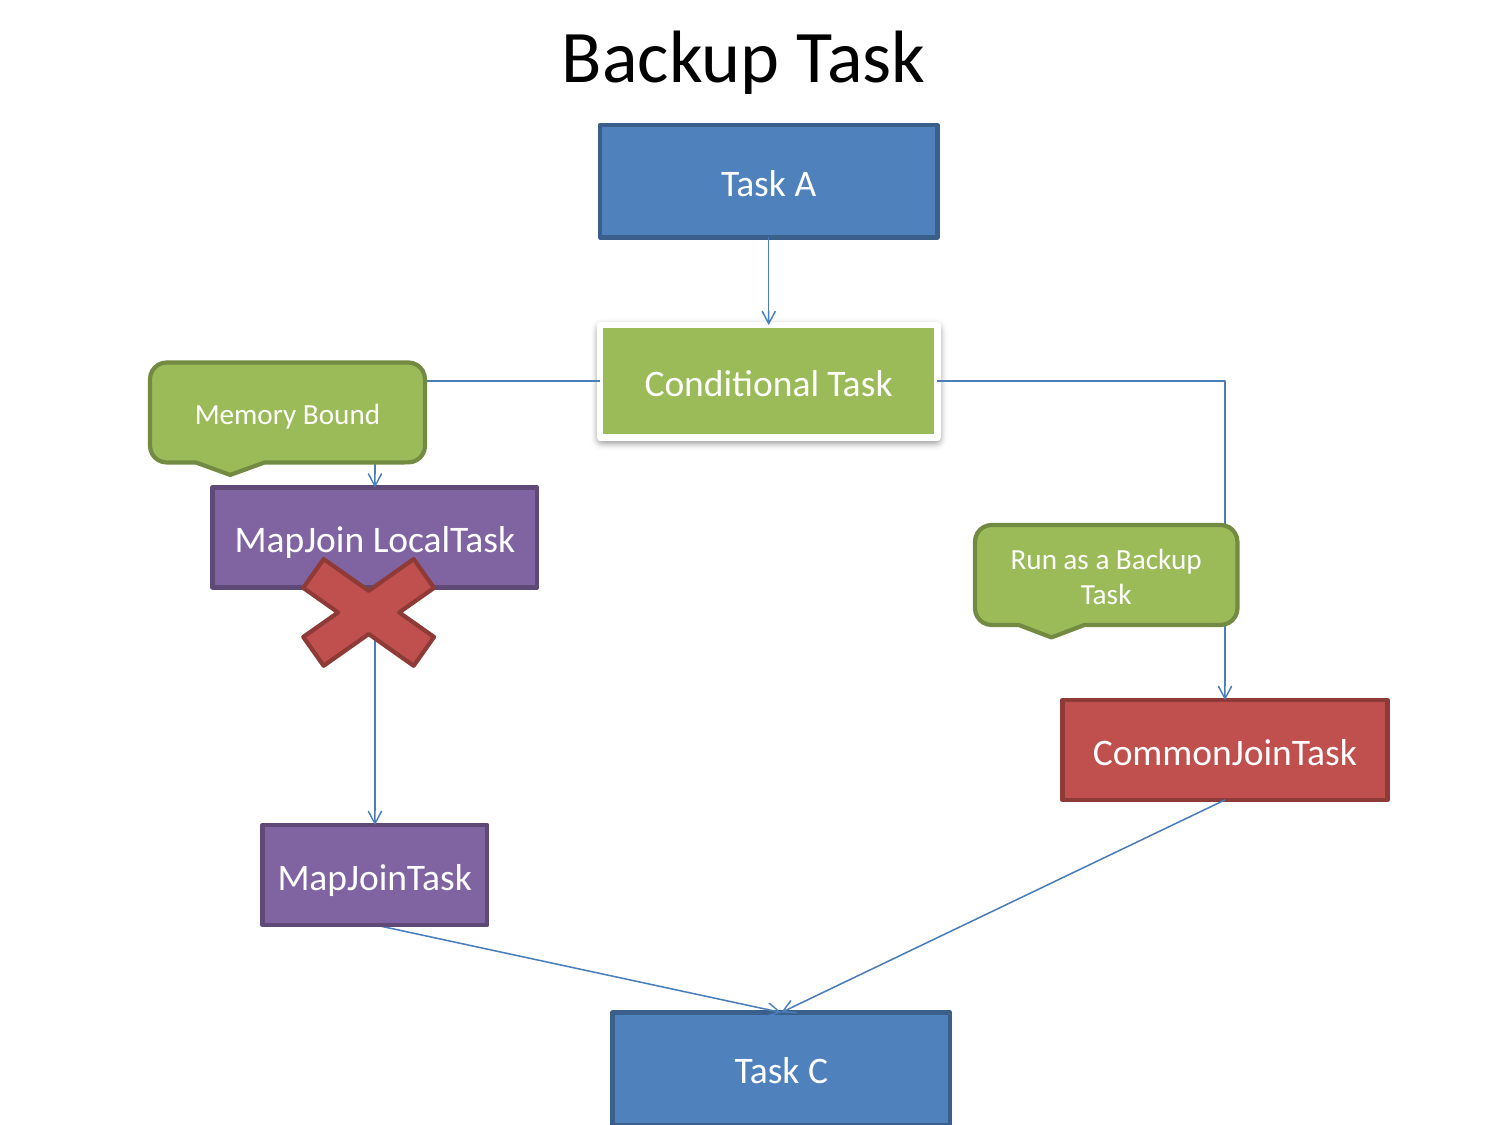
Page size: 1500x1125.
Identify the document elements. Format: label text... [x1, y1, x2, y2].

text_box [534, 765, 623, 1125]
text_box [896, 684, 1110, 1125]
text_box CommonJoinTask [1113, 698, 1390, 802]
text_box Task C [626, 1010, 891, 1125]
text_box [374, 380, 601, 488]
text_box Task A [598, 123, 940, 240]
text_box Memory Bound [147, 360, 428, 477]
text_box MapJoin LocalTask [210, 485, 539, 590]
text_box Run as a Backup Task [1229, 524, 1240, 626]
text_box MapJoinTask [260, 823, 489, 927]
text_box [937, 380, 1226, 701]
title Backup Task [75, 0, 1413, 105]
text_box [301, 557, 437, 668]
text_box Conditional Task [597, 322, 941, 441]
